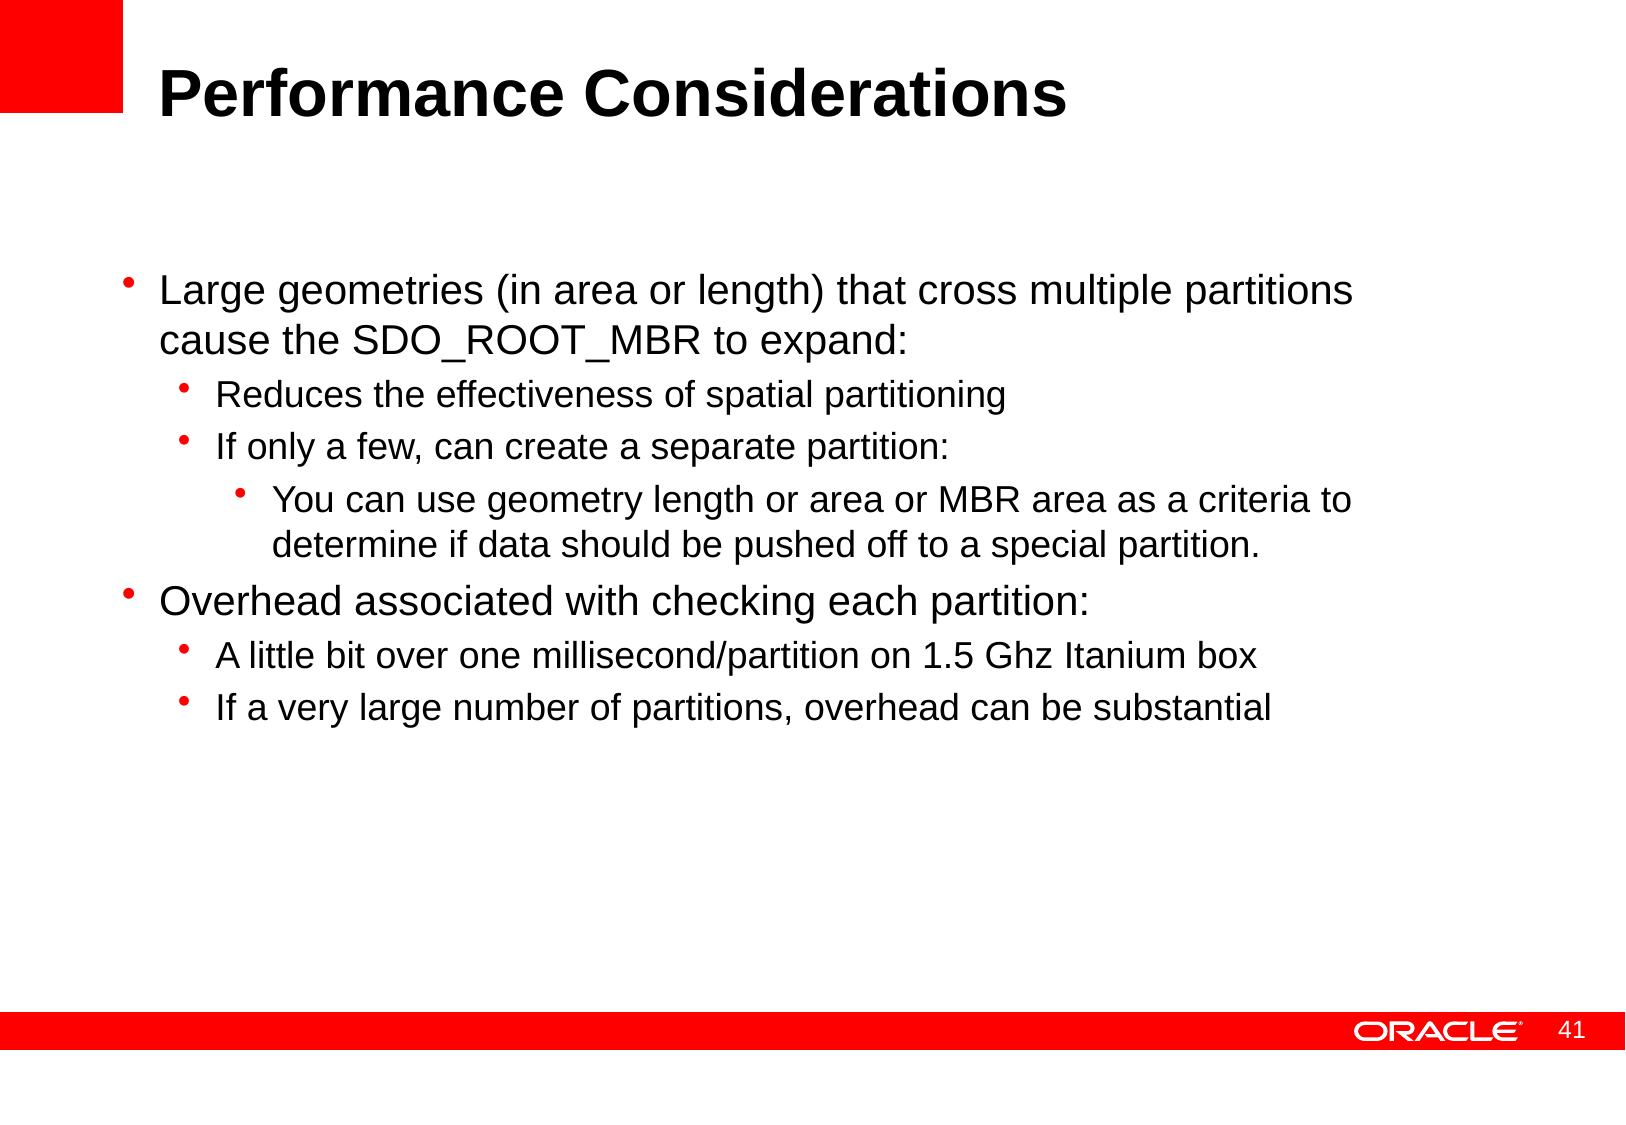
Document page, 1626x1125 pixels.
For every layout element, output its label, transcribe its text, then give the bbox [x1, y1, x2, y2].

list Large geometries (in area or length) that cross multiple partitions cause the SDO_ROOT_MBR to expand: Reduces the effectiveness of spatial partitioning If only a few, can create a separate partition: You can use geometry length or area or MBR area as a criteria to determine if data should be pushed off to a special partition. Overhead associated with checking each partition: A little bit over one millisecond/partition on 1.5 Ghz Itanium box If a very large number of partitions, overhead can be substantial [121, 262, 1462, 976]
title Performance Considerations [157, 49, 1506, 205]
picture [0, 0, 123, 113]
picture [0, 1012, 1625, 1050]
